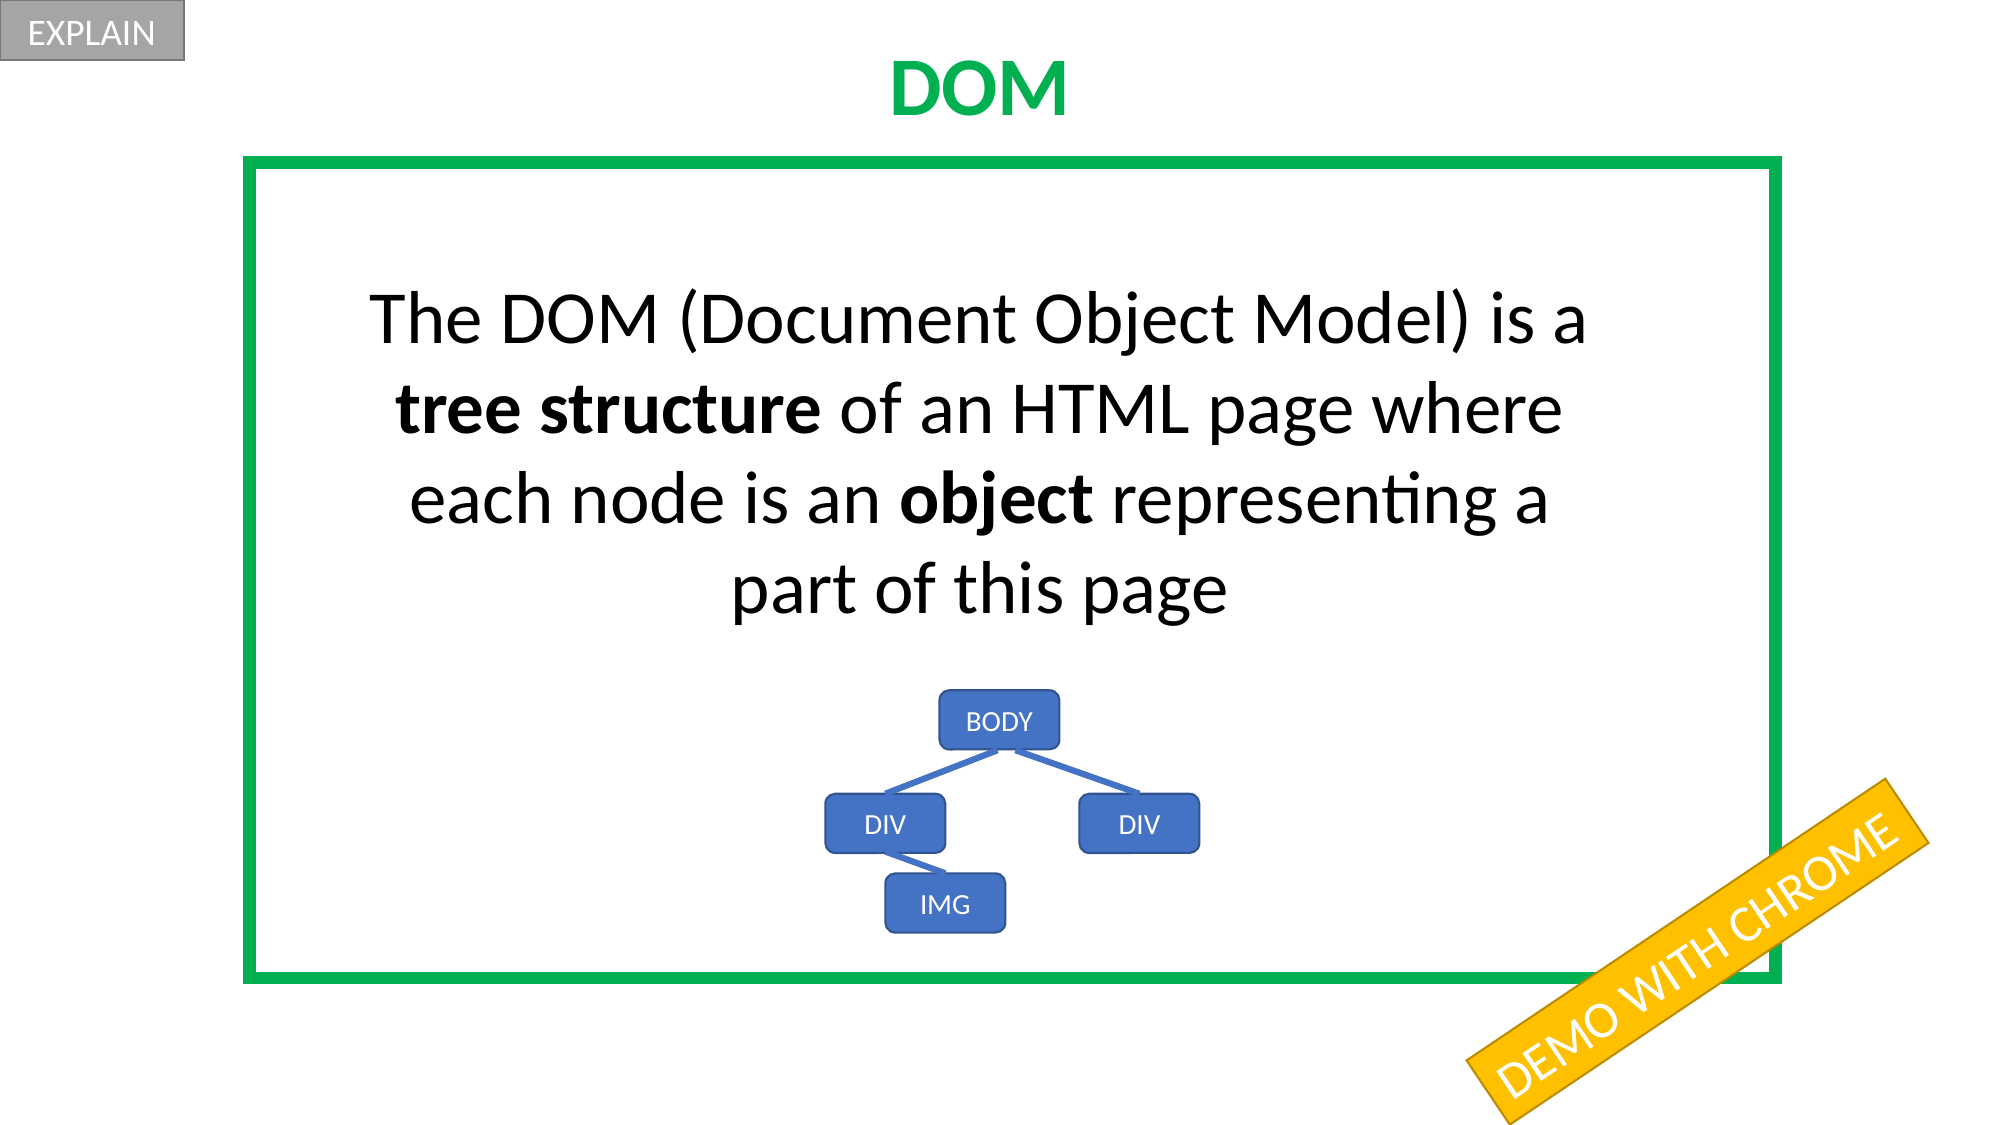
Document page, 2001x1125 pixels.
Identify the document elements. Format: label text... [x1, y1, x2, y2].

text_box EXPLAIN [0, 0, 184, 60]
text_box DEMO WITH CHROME [1466, 778, 1929, 1125]
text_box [825, 689, 1200, 933]
text_box DOM [214, 24, 1745, 140]
text_box [249, 162, 1776, 979]
